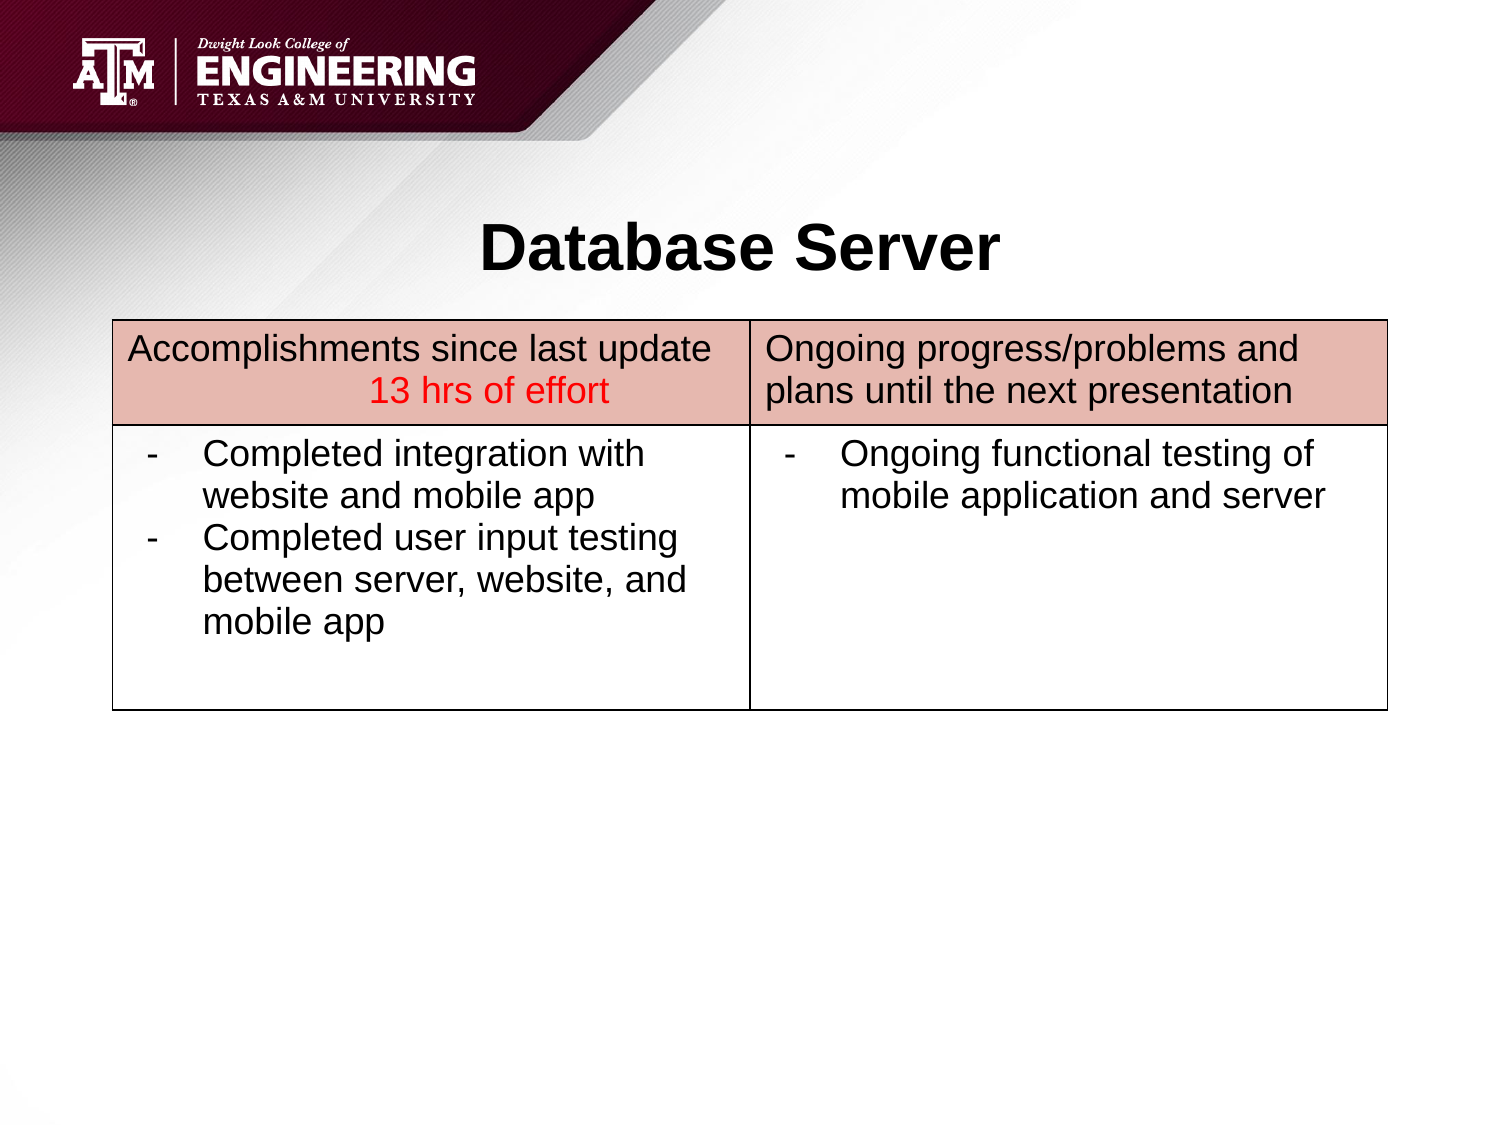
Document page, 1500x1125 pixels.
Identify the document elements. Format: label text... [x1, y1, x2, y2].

table_cell Completed integration with website and mobile app Completed user input testing between server, website, and mobile app [113, 426, 749, 709]
table_header Ongoing progress/problems and plans until the next presentation [751, 321, 1387, 424]
table_cell Ongoing functional testing of mobile application and server [751, 426, 1387, 709]
picture [0, 0, 1500, 1125]
table_header Accomplishments since last update 13 hrs of effort [113, 321, 749, 424]
title Database Server [75, 172, 1425, 304]
